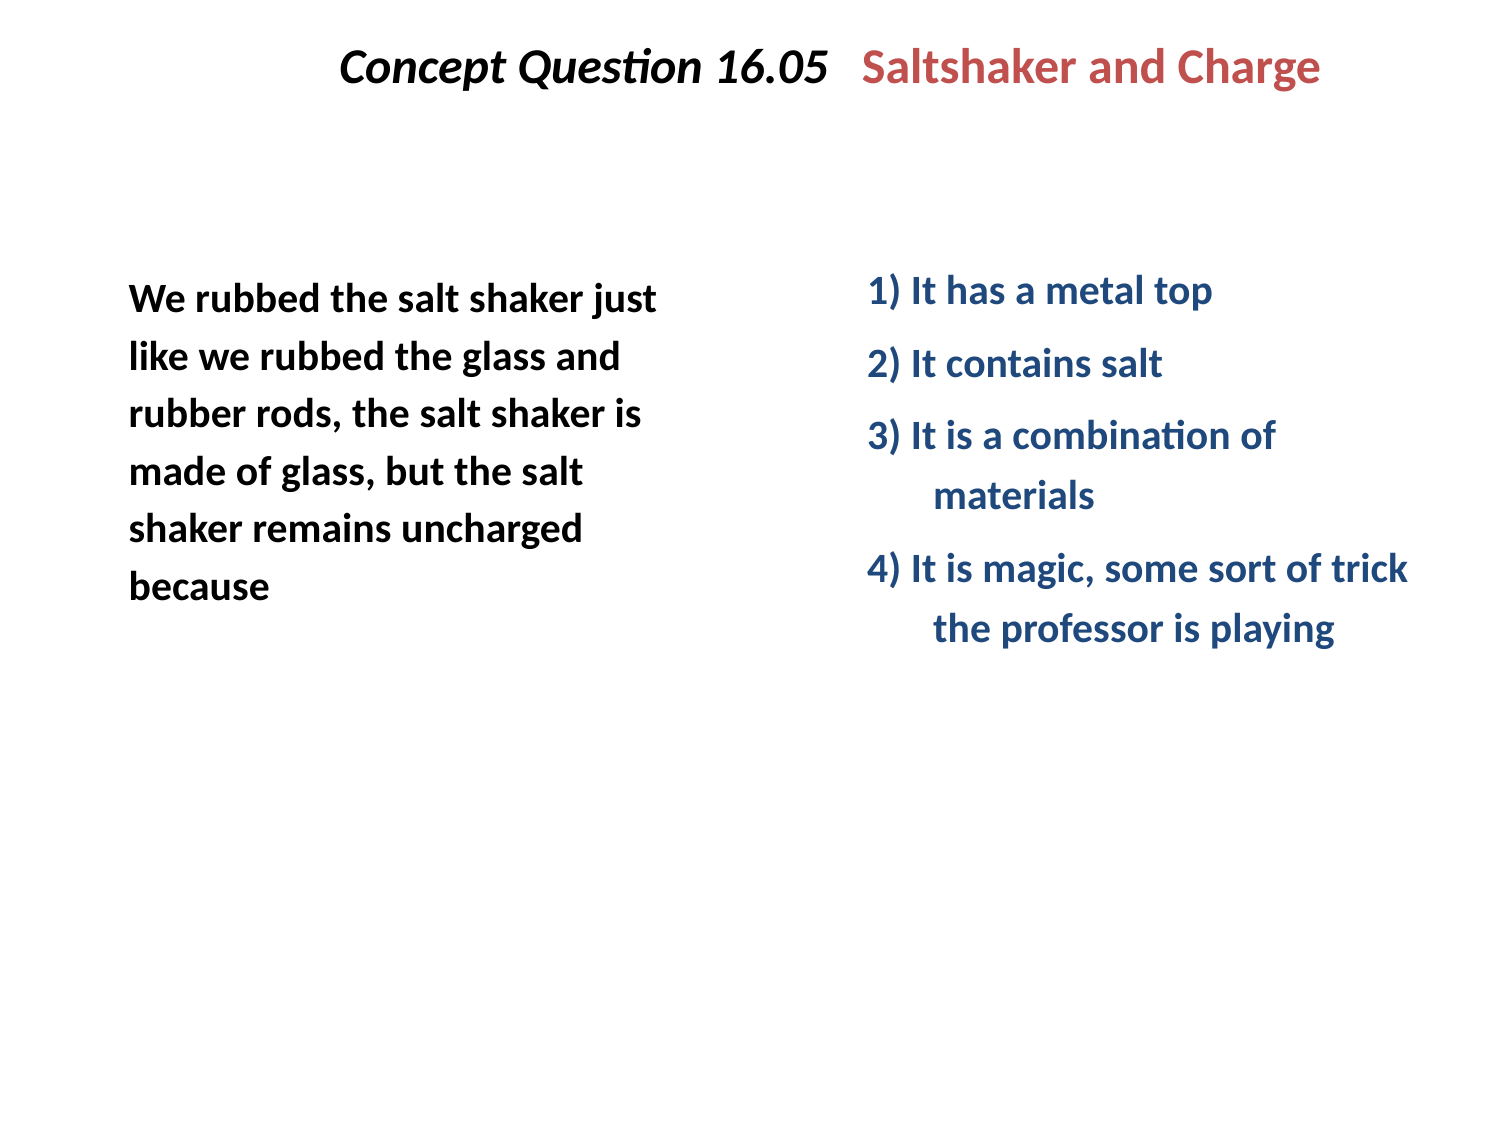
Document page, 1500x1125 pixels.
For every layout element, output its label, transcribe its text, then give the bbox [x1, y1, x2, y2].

text_box We rubbed the salt shaker just like we rubbed the glass and rubber rods, the salt shaker is made of glass, but the salt shaker remains uncharged because [47, 256, 690, 623]
text_box 1) It has a metal top 2) It contains salt 3) It is a combination of materials 4) It is magic, some sort of trick the professor is playing [852, 245, 1429, 684]
title Concept Question 16.05 Saltshaker and Charge [161, 0, 1500, 188]
